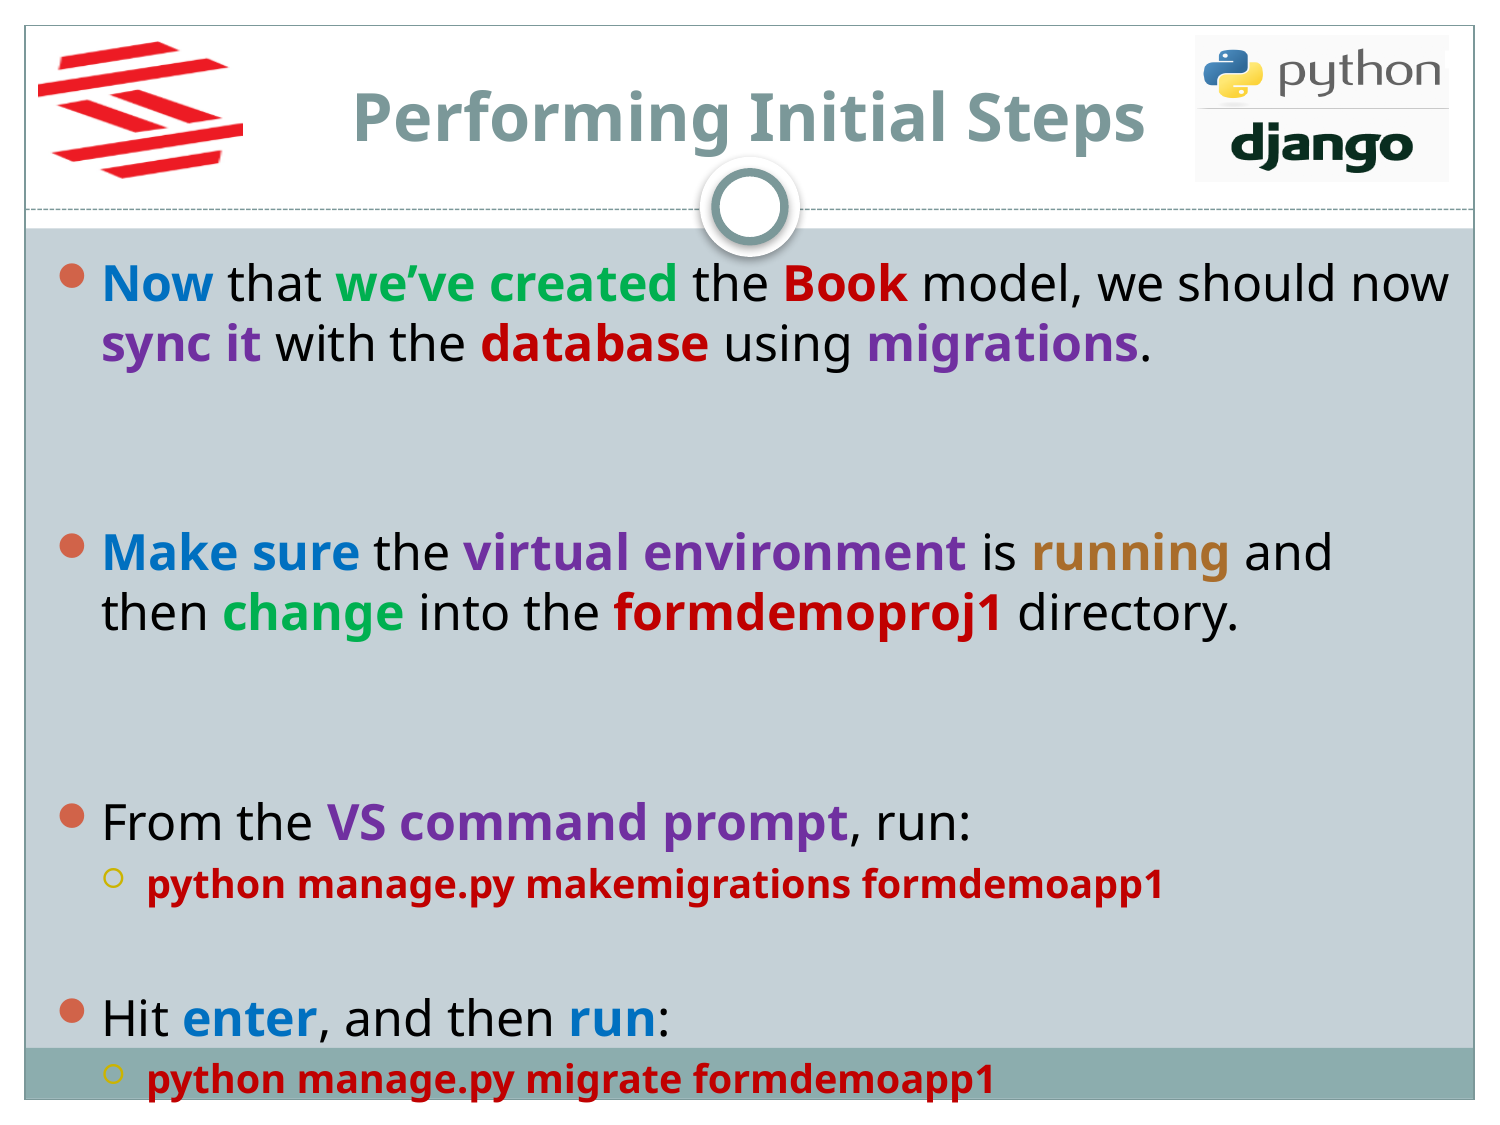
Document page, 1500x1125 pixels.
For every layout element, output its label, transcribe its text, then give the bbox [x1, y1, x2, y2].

list Now that we’ve created the Book model, we should now sync it with the database using migrations. Make sure the virtual environment is running and then change into the formdemoproj1 directory. From the VS command prompt, run: python manage.py makemigrations formdemoapp1 Hit enter, and then run: python manage.py migrate formdemoapp1 [41, 243, 1471, 1125]
picture [37, 40, 243, 185]
picture [1195, 34, 1449, 183]
title Performing Initial Steps [237, 37, 1190, 162]
